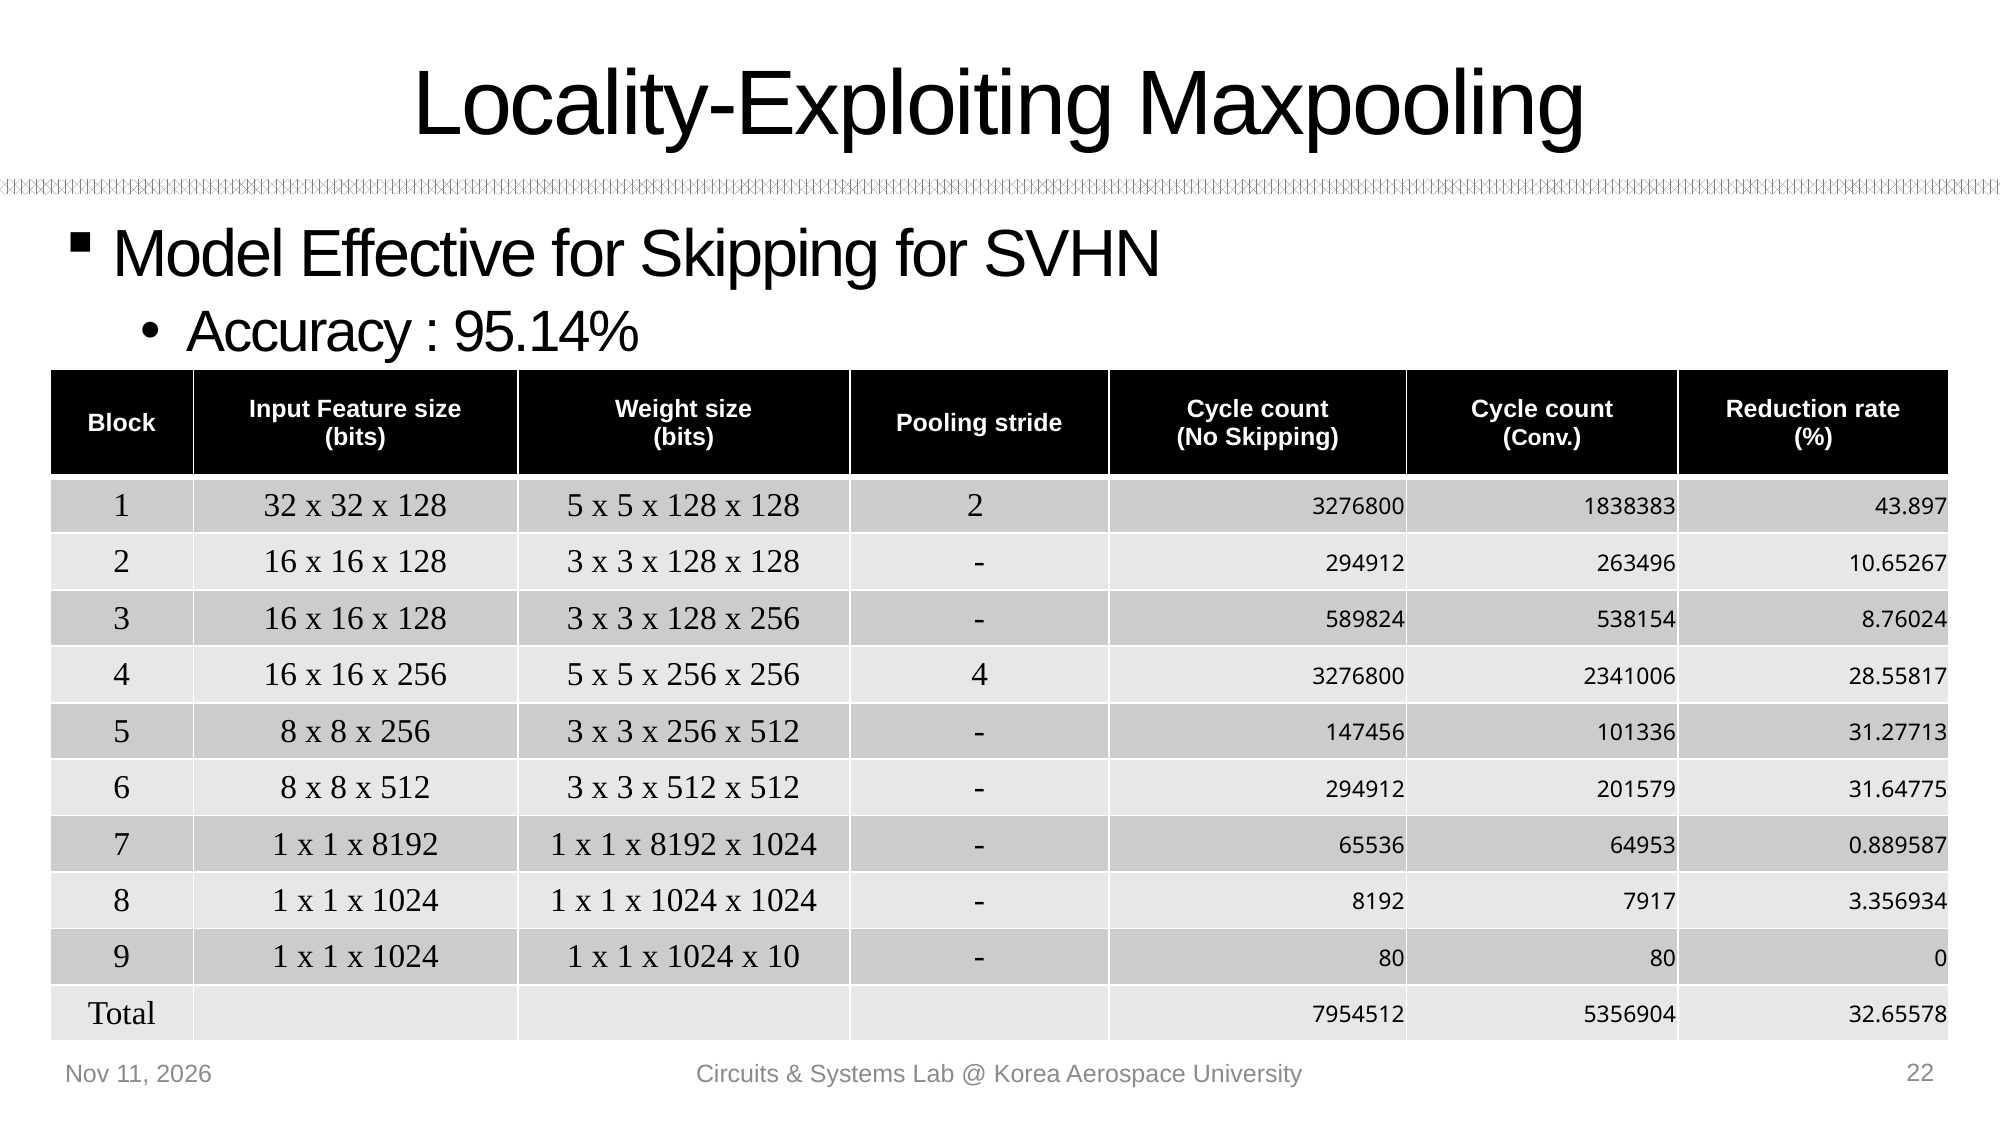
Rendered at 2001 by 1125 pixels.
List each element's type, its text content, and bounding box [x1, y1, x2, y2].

table_cell - [851, 873, 1108, 928]
table_cell 4 [851, 647, 1108, 702]
table_cell 80 [1110, 929, 1406, 984]
slide_number 11-Aug-21 [50, 1042, 500, 1103]
table_cell - [851, 929, 1108, 984]
table_cell 3 x 3 x 128 x 128 [519, 534, 849, 589]
table_cell 1 x 1 x 1024 x 1024 [519, 873, 849, 928]
table_cell 8 x 8 x 256 [194, 704, 517, 758]
table_cell - [851, 704, 1108, 758]
table_cell 32 x 32 x 128 [194, 480, 517, 532]
table_cell 538154 [1407, 591, 1677, 645]
table_cell 8192 [1110, 873, 1406, 928]
table_cell 31.64775 [1679, 760, 1948, 815]
table_cell 5356904 [1407, 986, 1677, 1040]
table_cell 147456 [1110, 704, 1406, 758]
table_header Weight size (bits) [519, 370, 849, 474]
title Locality-Exploiting Maxpooling [50, 32, 1950, 163]
table_cell [851, 986, 1108, 1040]
table_cell 28.55817 [1679, 647, 1948, 702]
table_cell 8.76024 [1679, 591, 1948, 645]
slide_number 22 [1493, 1042, 1950, 1102]
table_cell 101336 [1407, 704, 1677, 758]
table_cell - [851, 760, 1108, 815]
table_cell 294912 [1110, 534, 1406, 589]
table_header Cycle count (No Skipping) [1110, 370, 1406, 474]
table_cell - [851, 816, 1108, 871]
table_cell 263496 [1407, 534, 1677, 589]
table_cell 3276800 [1110, 480, 1406, 532]
table_cell 10.65267 [1679, 534, 1948, 589]
table_cell 201579 [1407, 760, 1677, 815]
table_cell Total [51, 986, 193, 1040]
table_cell 3276800 [1110, 647, 1406, 702]
table_cell 3 [51, 591, 193, 645]
table_cell [194, 986, 517, 1040]
table_cell 64953 [1407, 816, 1677, 871]
table_cell 2 [851, 480, 1108, 532]
table_cell 6 [51, 760, 193, 815]
table_cell 1 x 1 x 8192 x 1024 [519, 816, 849, 871]
table_cell 1838383 [1407, 480, 1677, 532]
table_cell 294912 [1110, 760, 1406, 815]
table_cell 16 x 16 x 256 [194, 647, 517, 702]
table_cell 8 x 8 x 512 [194, 760, 517, 815]
table_cell 7 [51, 816, 193, 871]
table_cell 1 x 1 x 1024 x 10 [519, 929, 849, 984]
table_cell 9 [51, 929, 193, 984]
table_cell 31.27713 [1679, 704, 1948, 758]
table_cell 2 [51, 534, 193, 589]
table_header Block [51, 370, 193, 474]
table_header Cycle count (Conv.) [1407, 370, 1677, 474]
table_cell 3.356934 [1679, 873, 1948, 928]
table_cell 1 x 1 x 8192 [194, 816, 517, 871]
table_cell 5 [51, 704, 193, 758]
table_cell 80 [1407, 929, 1677, 984]
table_header Reduction rate (%) [1679, 370, 1948, 474]
table_cell 65536 [1110, 816, 1406, 871]
table_cell 1 x 1 x 1024 [194, 873, 517, 928]
table_cell 1 [51, 480, 193, 532]
table_header Pooling stride [851, 370, 1108, 474]
table_cell 5 x 5 x 256 x 256 [519, 647, 849, 702]
footer Circuits & Systems Lab @ Korea Aerospace University [662, 1042, 1338, 1103]
table_cell 0 [1679, 929, 1948, 984]
list Model Effective for Skipping for SVHN Accuracy : 95.14% [50, 211, 1950, 368]
table_cell 4 [51, 647, 193, 702]
table_header Input Feature size (bits) [194, 370, 517, 474]
table_cell 3 x 3 x 256 x 512 [519, 704, 849, 758]
table_cell 32.65578 [1679, 986, 1948, 1040]
table_cell 3 x 3 x 128 x 256 [519, 591, 849, 645]
table_cell - [851, 534, 1108, 589]
table_cell 5 x 5 x 128 x 128 [519, 480, 849, 532]
table_cell 589824 [1110, 591, 1406, 645]
table_cell 7954512 [1110, 986, 1406, 1040]
table_cell 43.897 [1679, 480, 1948, 532]
table_cell - [851, 591, 1108, 645]
table_cell [519, 986, 849, 1040]
table_cell 1 x 1 x 1024 [194, 929, 517, 984]
table_cell 2341006 [1407, 647, 1677, 702]
table_cell 8 [51, 873, 193, 928]
table_cell 16 x 16 x 128 [194, 591, 517, 645]
table_cell 3 x 3 x 512 x 512 [519, 760, 849, 815]
table_cell 0.889587 [1679, 816, 1948, 871]
table_cell 7917 [1407, 873, 1677, 928]
table_cell 16 x 16 x 128 [194, 534, 517, 589]
